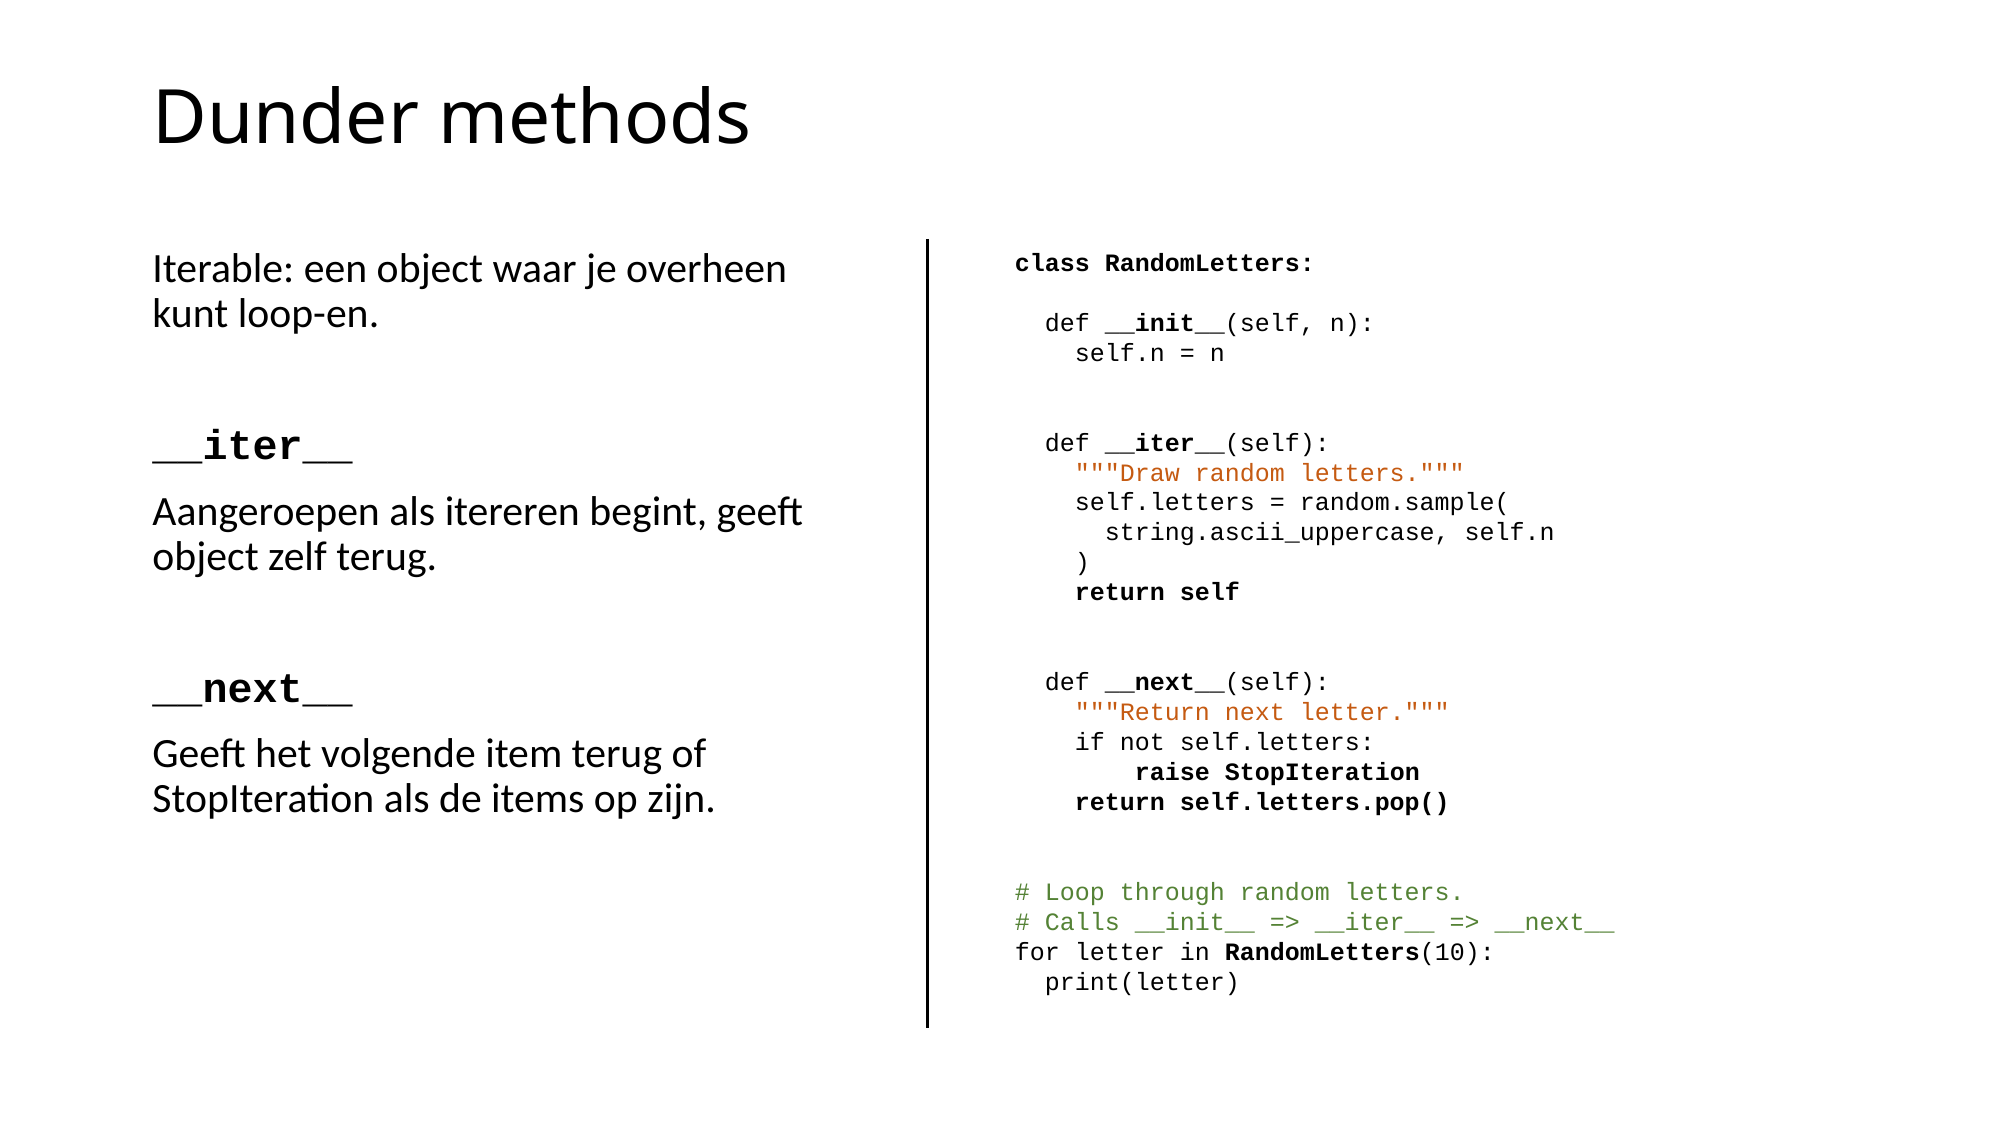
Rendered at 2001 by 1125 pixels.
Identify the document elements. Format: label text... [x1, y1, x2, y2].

list Iterable: een object waar je overheen kunt loop-en. __iter__ Aangeroepen als itereren begint, geeft object zelf terug. __next__ Geeft het volgende item terug of StopIteration als de items op zijn. [137, 238, 888, 1014]
title Dunder methods [137, 59, 1863, 178]
text_box class RandomLetters: def __init__(self, n): self.n = n def __iter__(self): """Draw random letters.""" self.letters = random.sample( string.ascii_uppercase, self.n ) return self def __next__(self): """Return next letter.""" if not self.letters: raise StopIteration return self.letters.pop() # Loop through random letters. # Calls __init__ => __iter__ => __next__ for letter in RandomLetters(10): print(letter) [999, 238, 1831, 1014]
